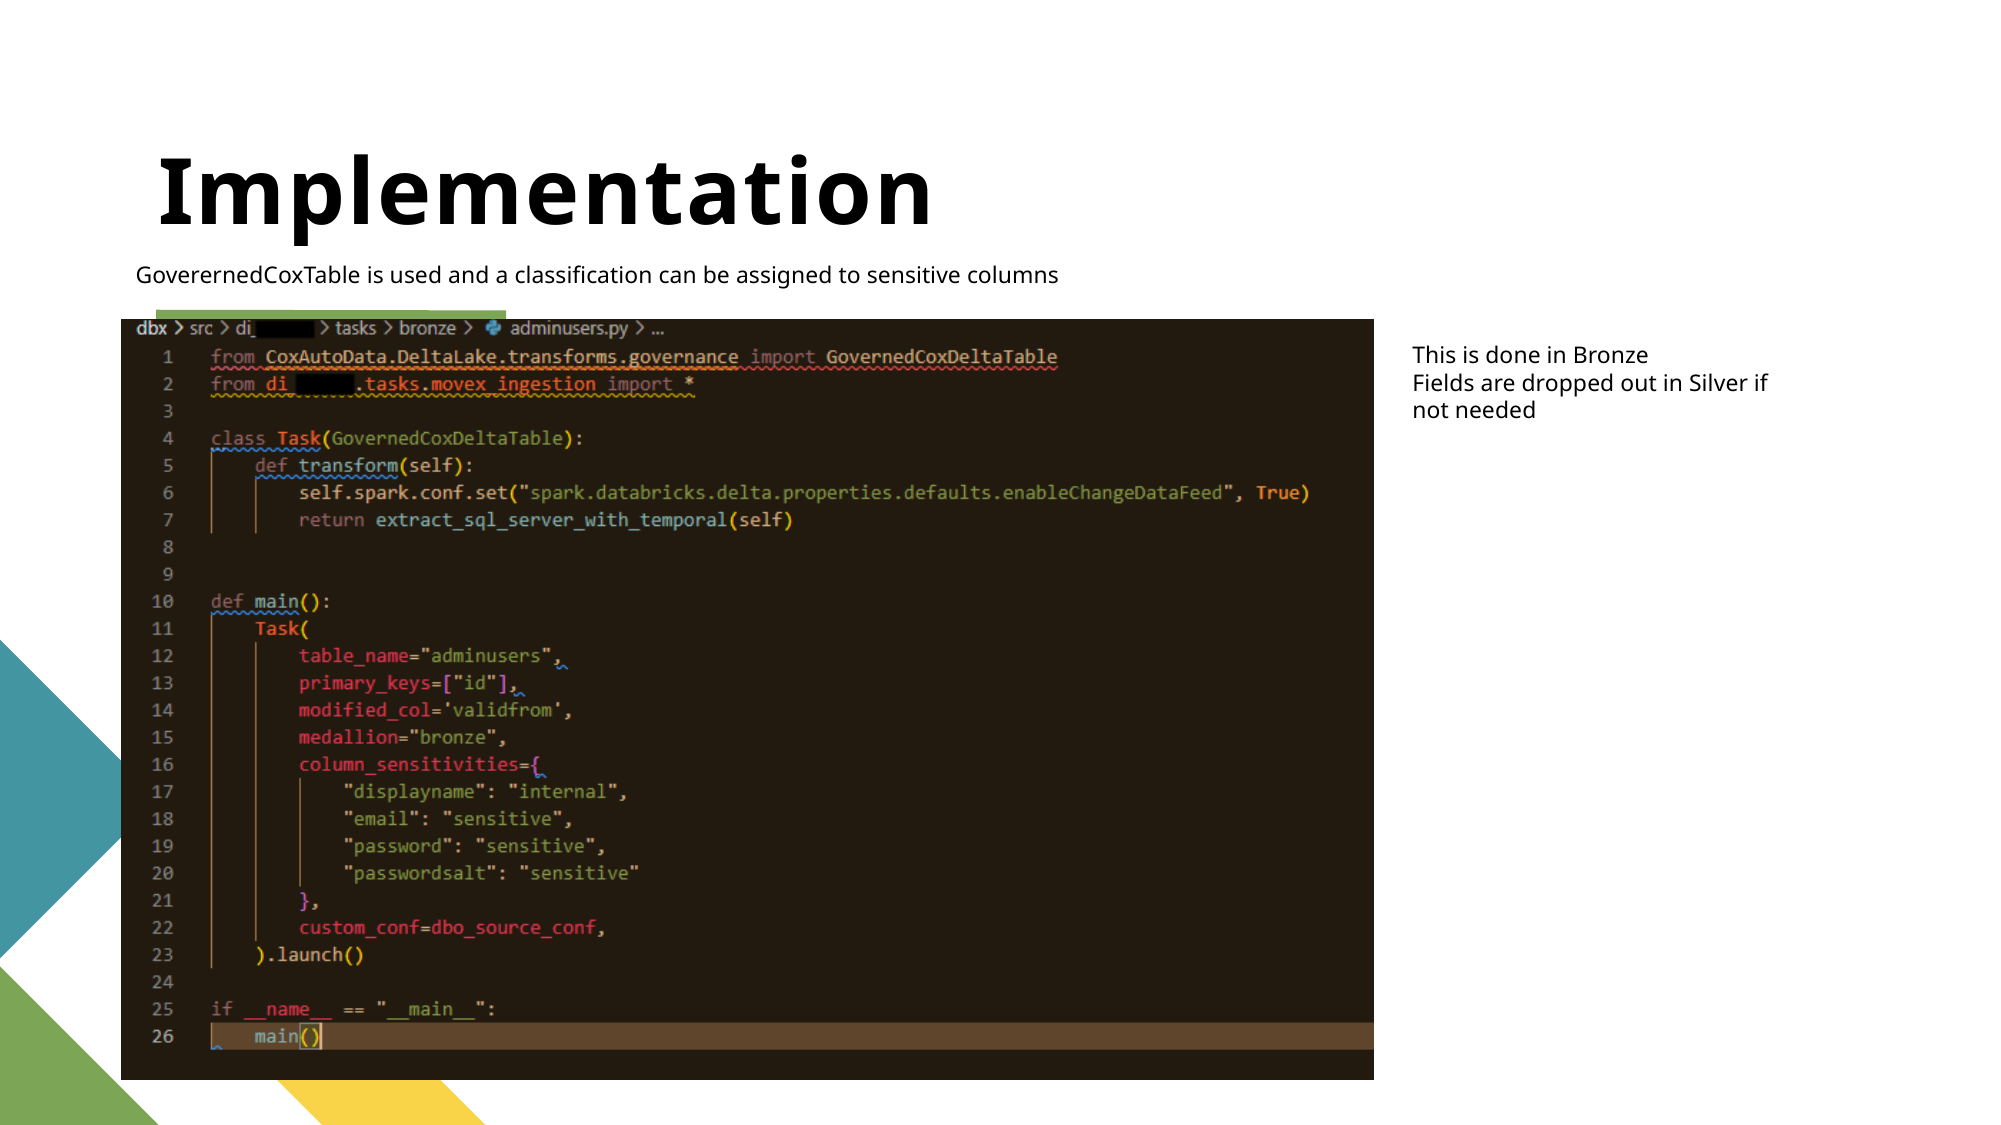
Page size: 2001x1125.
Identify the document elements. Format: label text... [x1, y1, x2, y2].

picture [121, 319, 1374, 1080]
text_box This is done in Bronze Fields are dropped out in Silver if not needed [1412, 341, 1799, 581]
title Implementation [158, 144, 969, 245]
slide_number GoverernedCoxTable is used and a classification can be assigned to sensitive columns [135, 260, 1343, 319]
